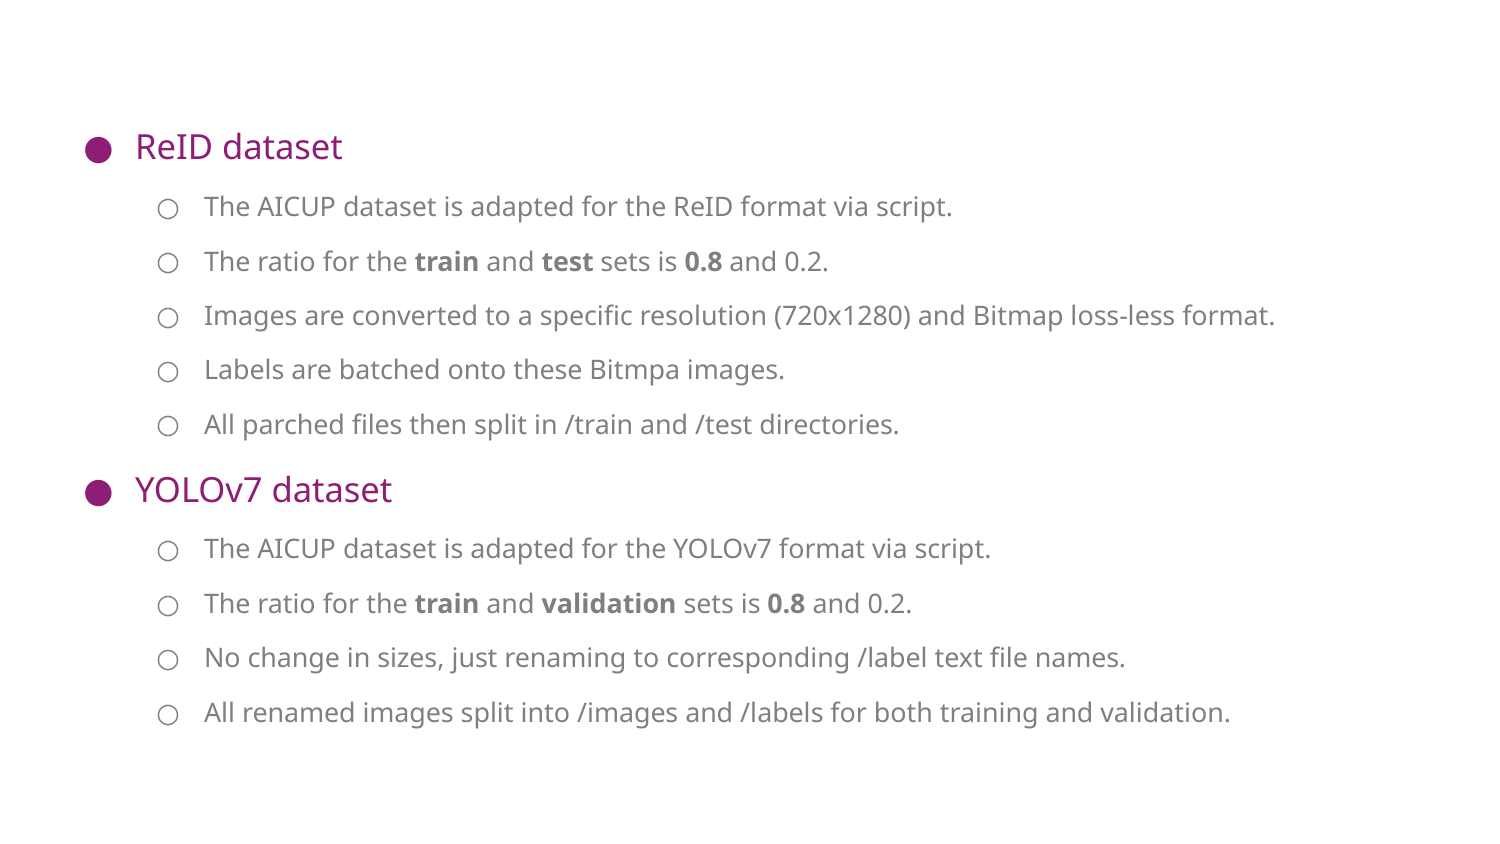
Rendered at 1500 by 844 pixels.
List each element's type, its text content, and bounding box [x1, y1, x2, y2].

list ReID dataset The AICUP dataset is adapted for the ReID format via script. The ratio for the train and test sets is 0.8 and 0.2. Images are converted to a specific resolution (720x1280) and Bitmap loss-less format. Labels are batched onto these Bitmpa images. All parched files then split in /train and /test directories. YOLOv7 dataset The AICUP dataset is adapted for the YOLOv7 format via script. The ratio for the train and validation sets is 0.8 and 0.2. No change in sizes, just renaming to corresponding /label text file names. All renamed images split into /images and /labels for both training and validation. [51, 84, 1449, 750]
